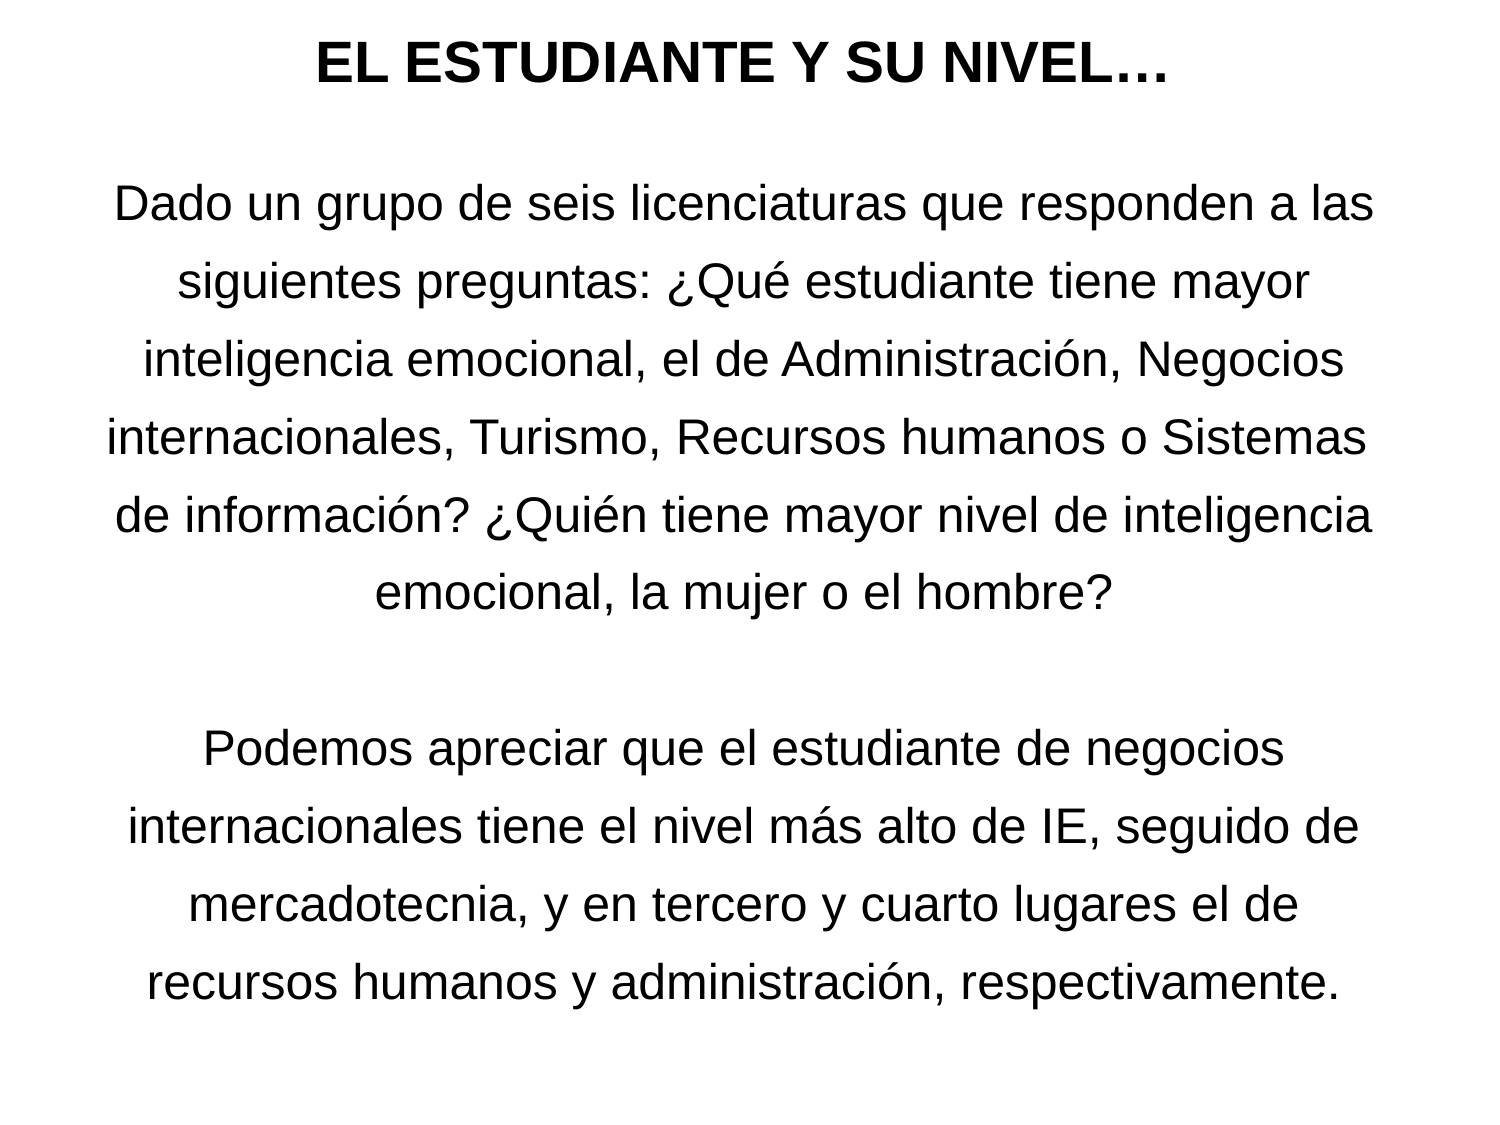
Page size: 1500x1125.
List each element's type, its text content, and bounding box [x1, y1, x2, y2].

text_box EL ESTUDIANTE Y SU NIVEL… Dado un grupo de seis licenciaturas que responden a las siguientes preguntas: ¿Qué estudiante tiene mayor inteligencia emocional, el de Administración, Negocios internacionales, Turismo, Recursos humanos o Sistemas de información? ¿Quién tiene mayor nivel de inteligencia emocional, la mujer o el hombre? Podemos apreciar que el estudiante de negocios internacionales tiene el nivel más alto de IE, seguido de mercadotecnia, y en tercero y cuarto lugares el de recursos humanos y administración, respectivamente. [81, 0, 1407, 1063]
